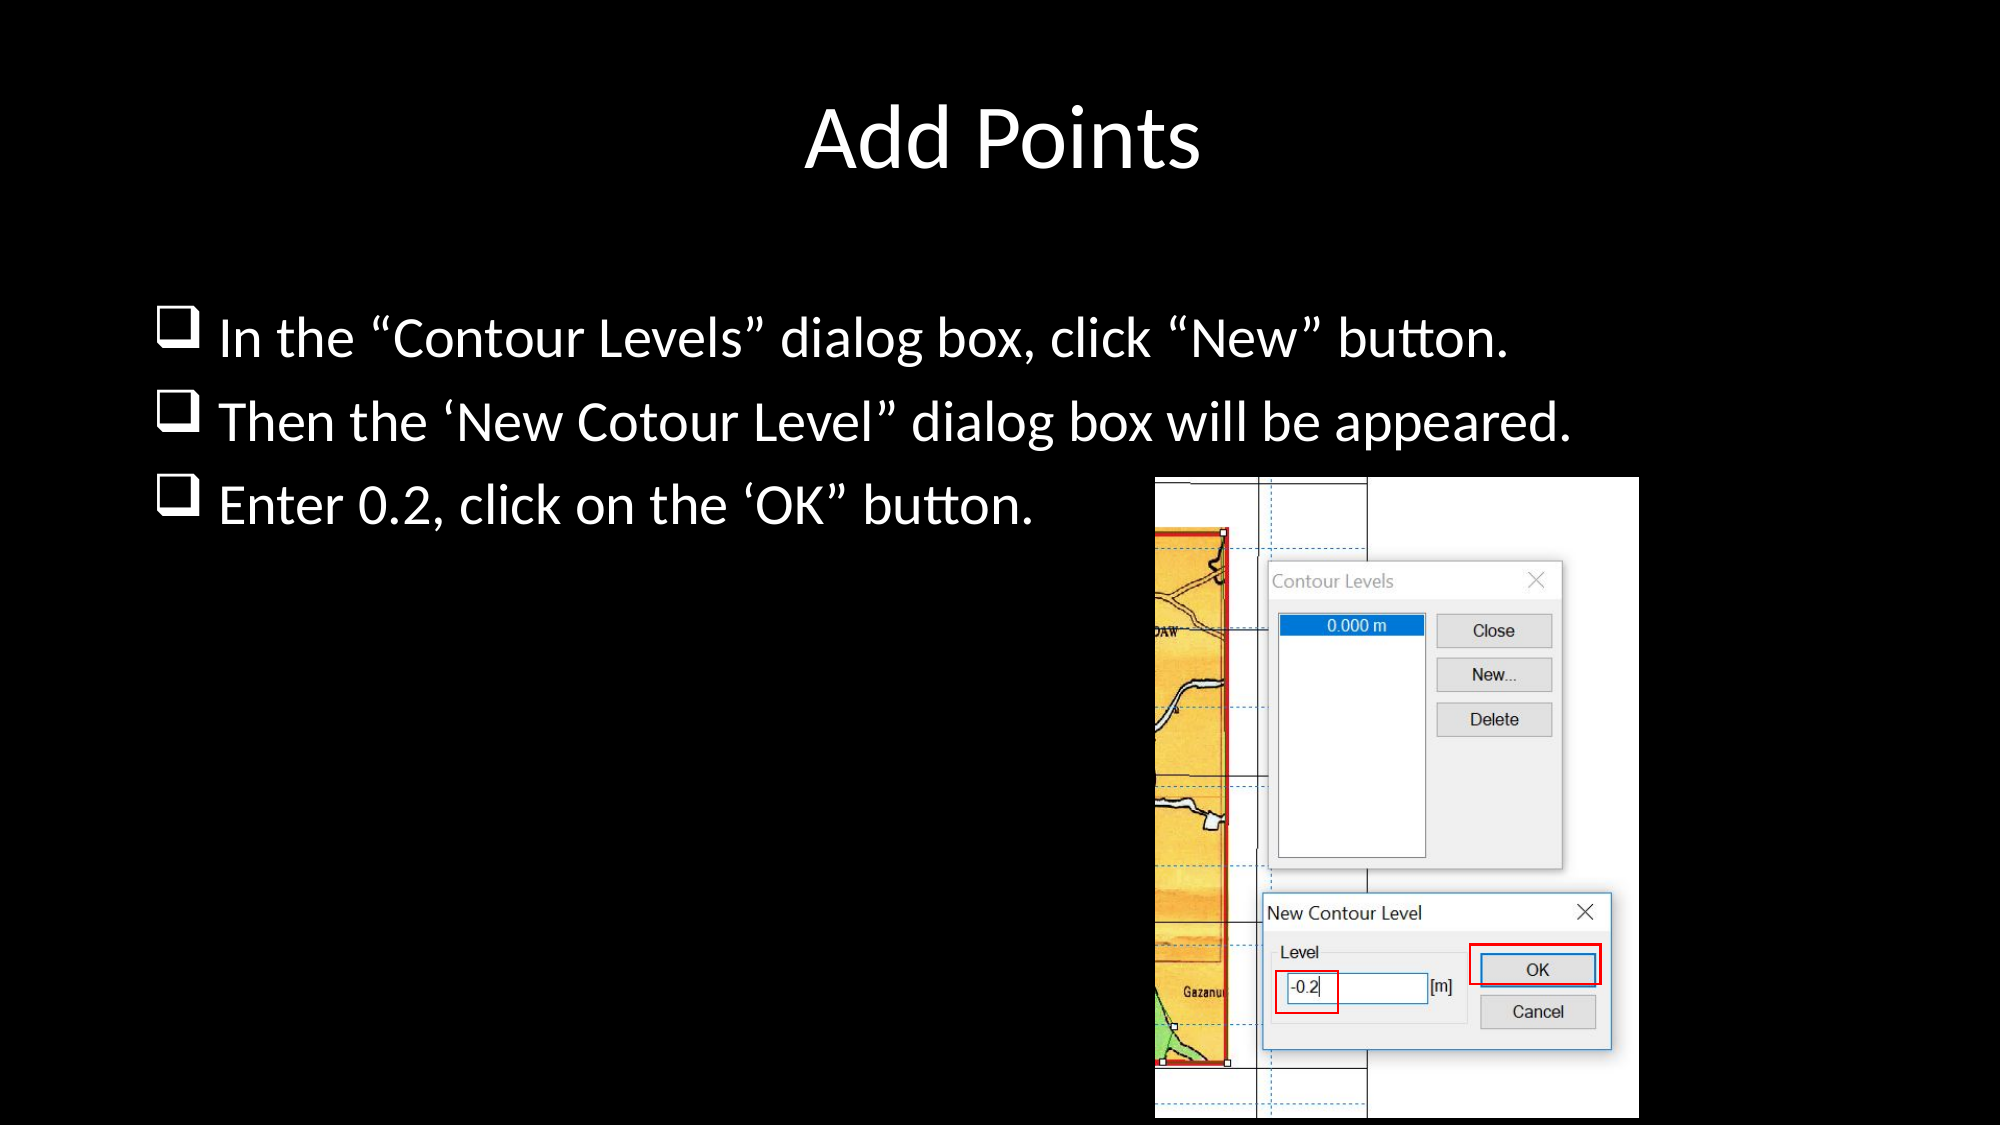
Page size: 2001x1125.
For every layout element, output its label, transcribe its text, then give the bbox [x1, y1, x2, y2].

list In the “Contour Levels” dialog box, click “New” button. Then the ‘New Cotour Level” dialog box will be appeared. Enter 0.2, click on the ‘OK” button. [137, 299, 1863, 1014]
text_box Add Points [130, 69, 1878, 194]
picture [1155, 477, 1639, 1118]
